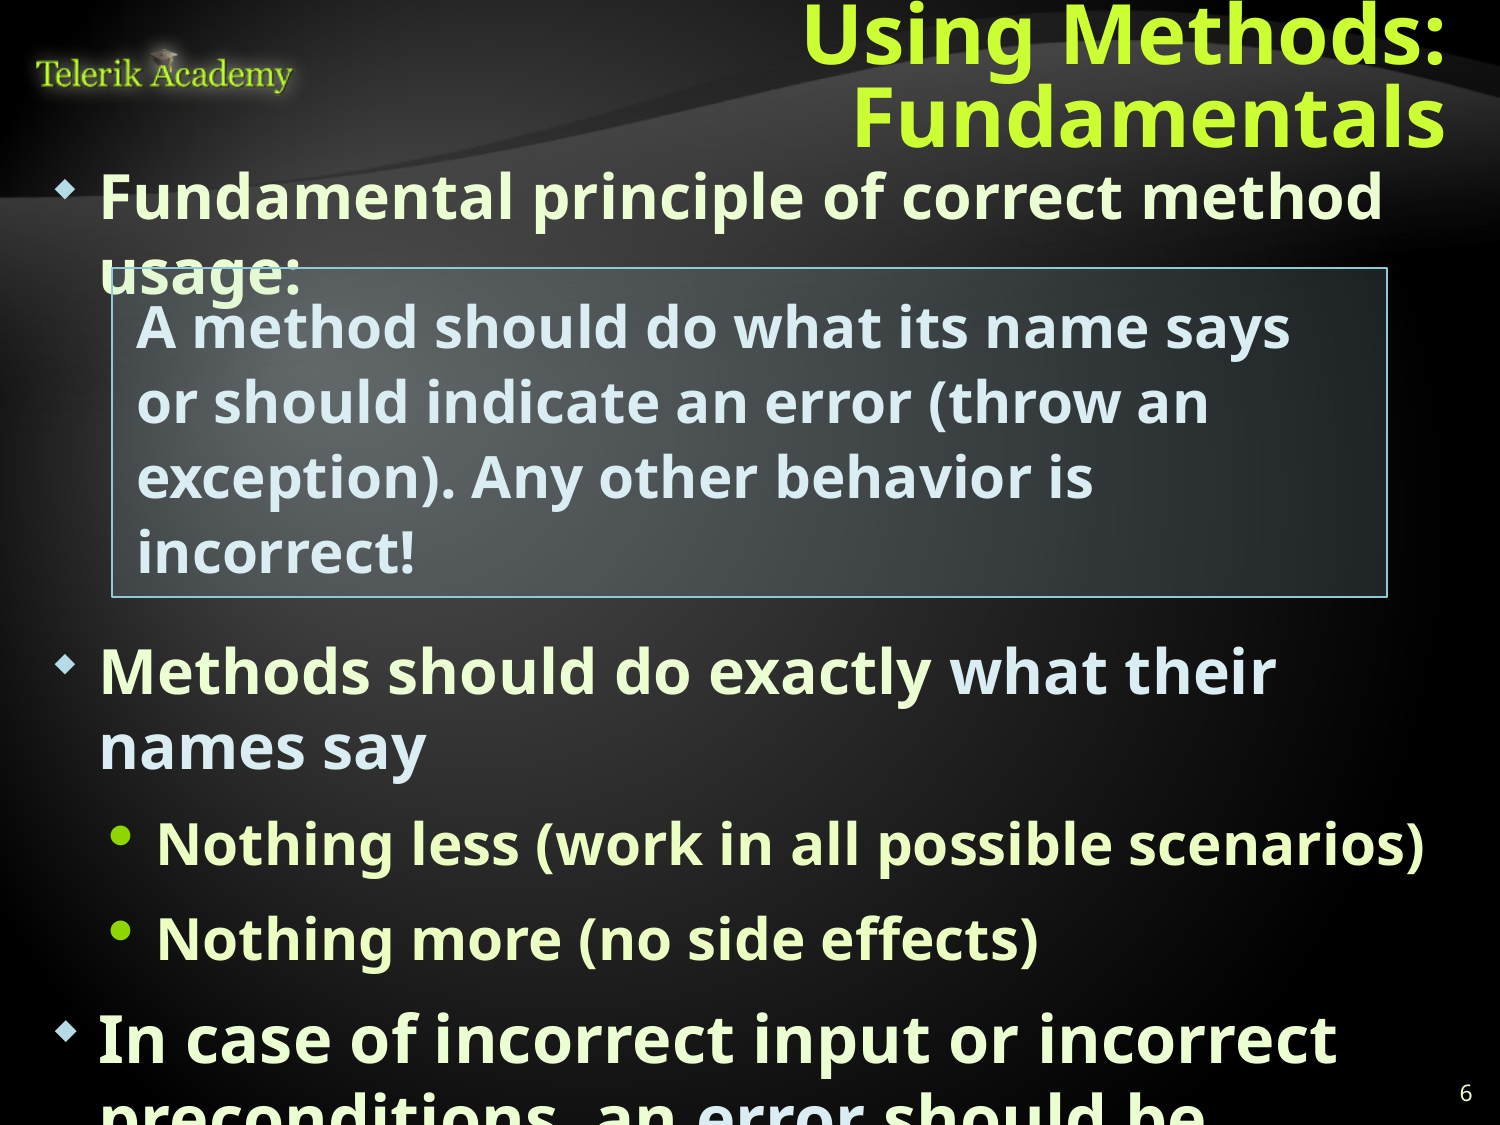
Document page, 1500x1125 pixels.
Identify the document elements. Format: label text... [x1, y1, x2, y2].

title Using Methods: Fundamentals [300, 12, 1463, 149]
list Fundamental principle of correct method usage: Methods should do exactly what their names say Nothing less (work in all possible scenarios) Nothing more (no side effects) In case of incorrect input or incorrect preconditions, an error should be indicated [37, 149, 1463, 1100]
slide_number 6 [1412, 1074, 1488, 1113]
text_box A method should do what its name says or should indicate an error (throw an exception). Any other behavior is incorrect! [112, 267, 1388, 598]
picture [0, 0, 1500, 1125]
